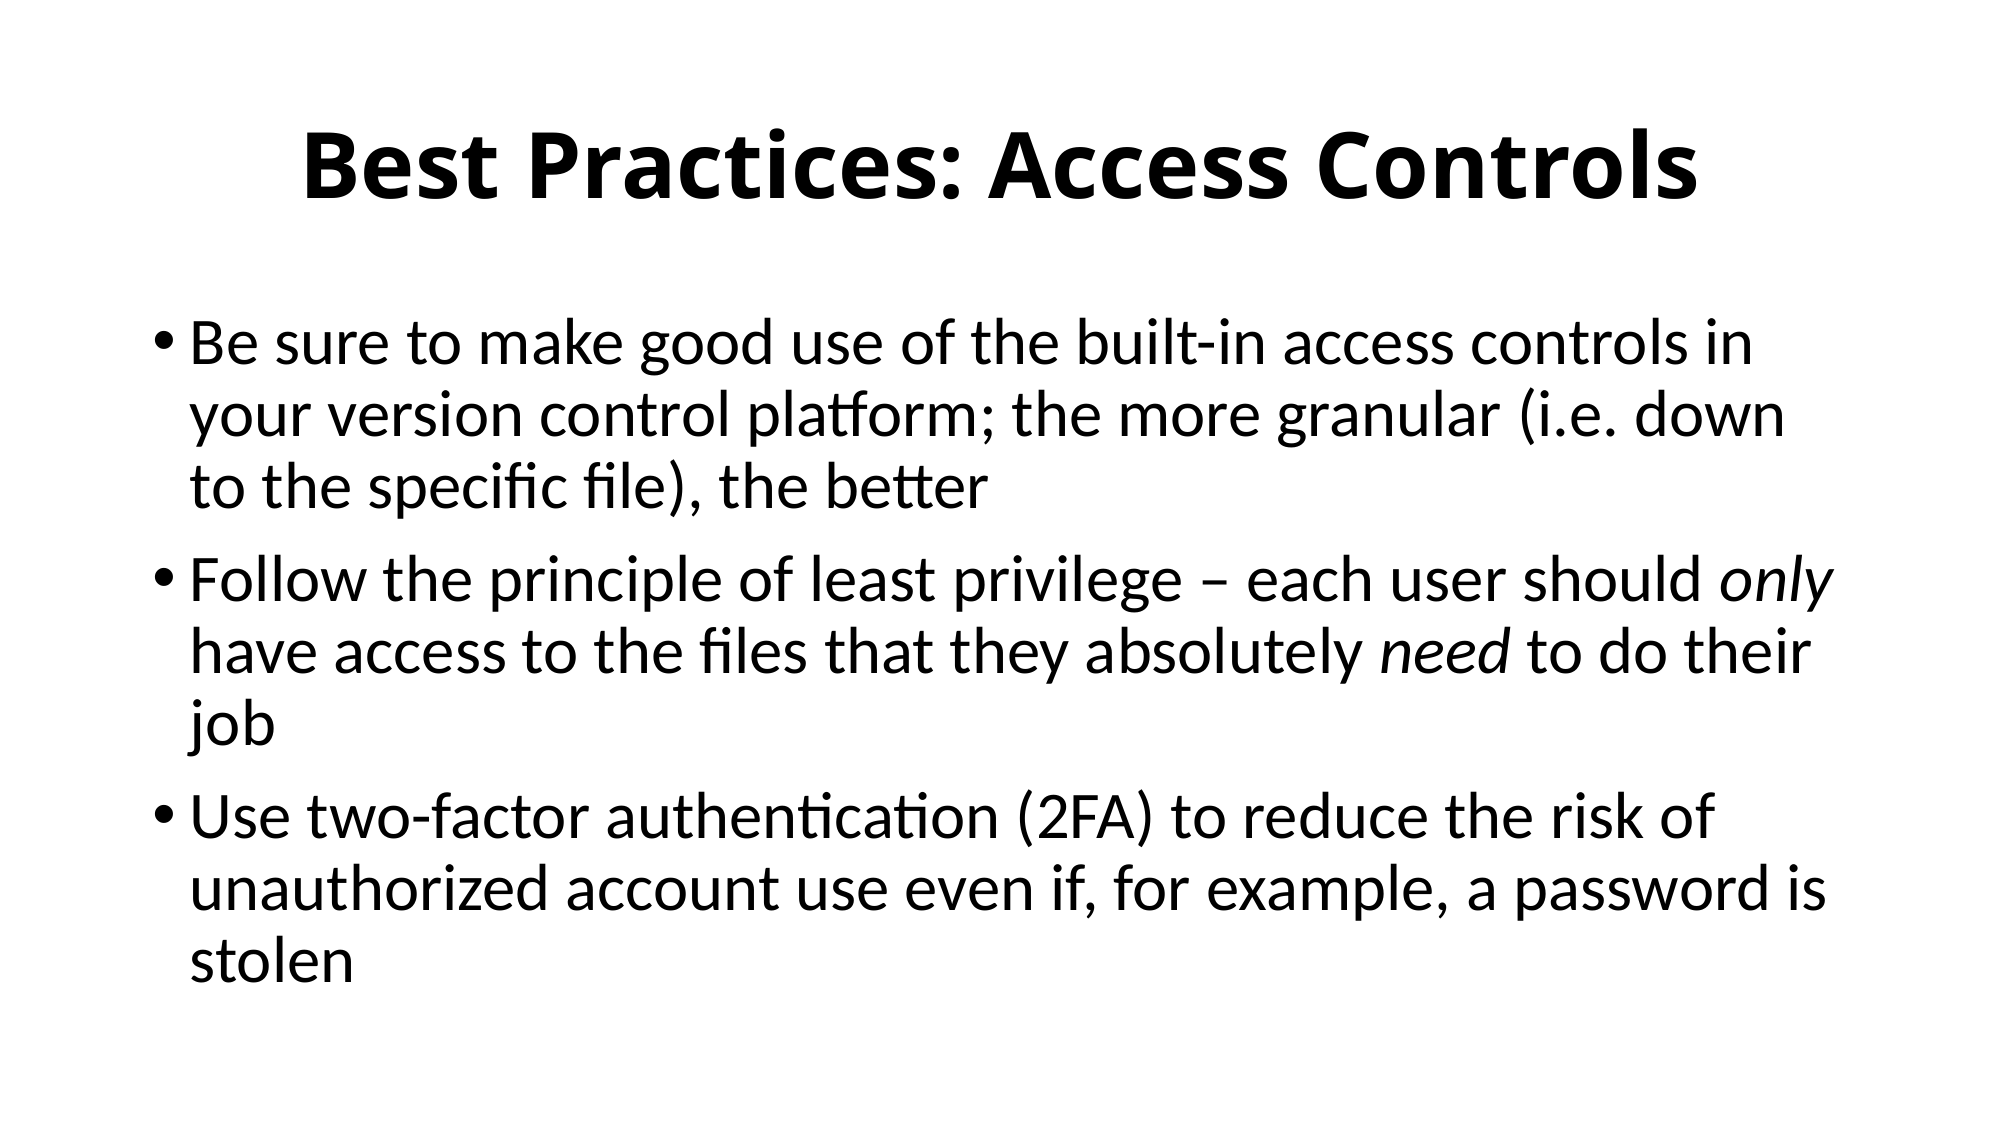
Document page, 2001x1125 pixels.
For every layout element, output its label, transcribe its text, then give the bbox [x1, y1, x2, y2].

list Be sure to make good use of the built-in access controls in your version control platform; the more granular (i.e. down to the specific file), the better Follow the principle of least privilege – each user should only have access to the files that they absolutely need to do their job Use two-factor authentication (2FA) to reduce the risk of unauthorized account use even if, for example, a password is stolen [137, 299, 1863, 1014]
title Best Practices: Access Controls [137, 59, 1863, 278]
